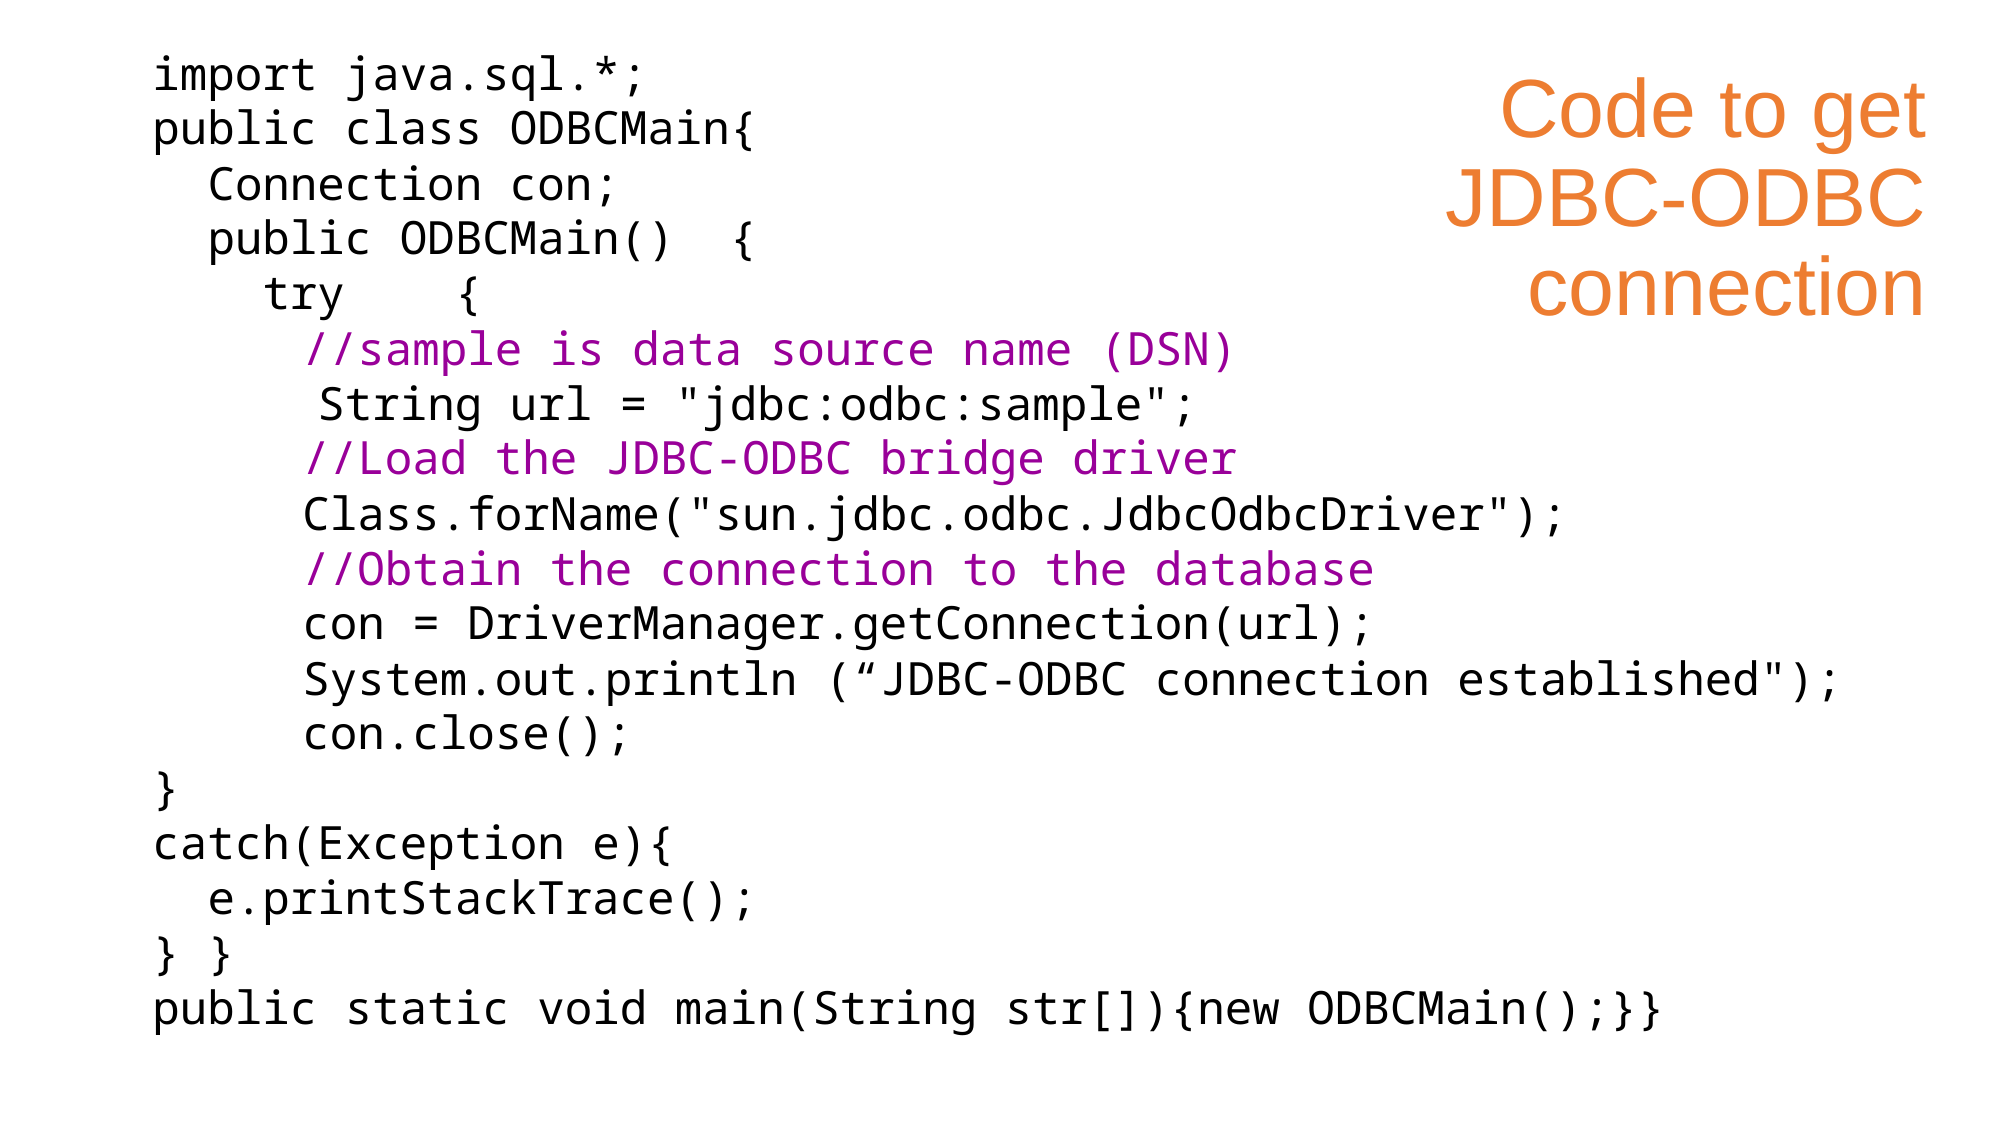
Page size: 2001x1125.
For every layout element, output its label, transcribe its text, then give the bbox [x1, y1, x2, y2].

list import java.sql.*; public class ODBCMain{ Connection con; public ODBCMain() { try { //sample is data source name (DSN) String url = "jdbc:odbc:sample"; //Load the JDBC-ODBC bridge driver Class.forName("sun.jdbc.odbc.JdbcOdbcDriver"); //Obtain the connection to the database con = DriverManager.getConnection(url); System.out.println (“JDBC-ODBC connection established"); con.close(); } catch(Exception e){ e.printStackTrace(); } } public static void main(String str[]){new ODBCMain();}} [137, 36, 1863, 1096]
title Code to get JDBC-ODBC connection [1863, 59, 1942, 340]
